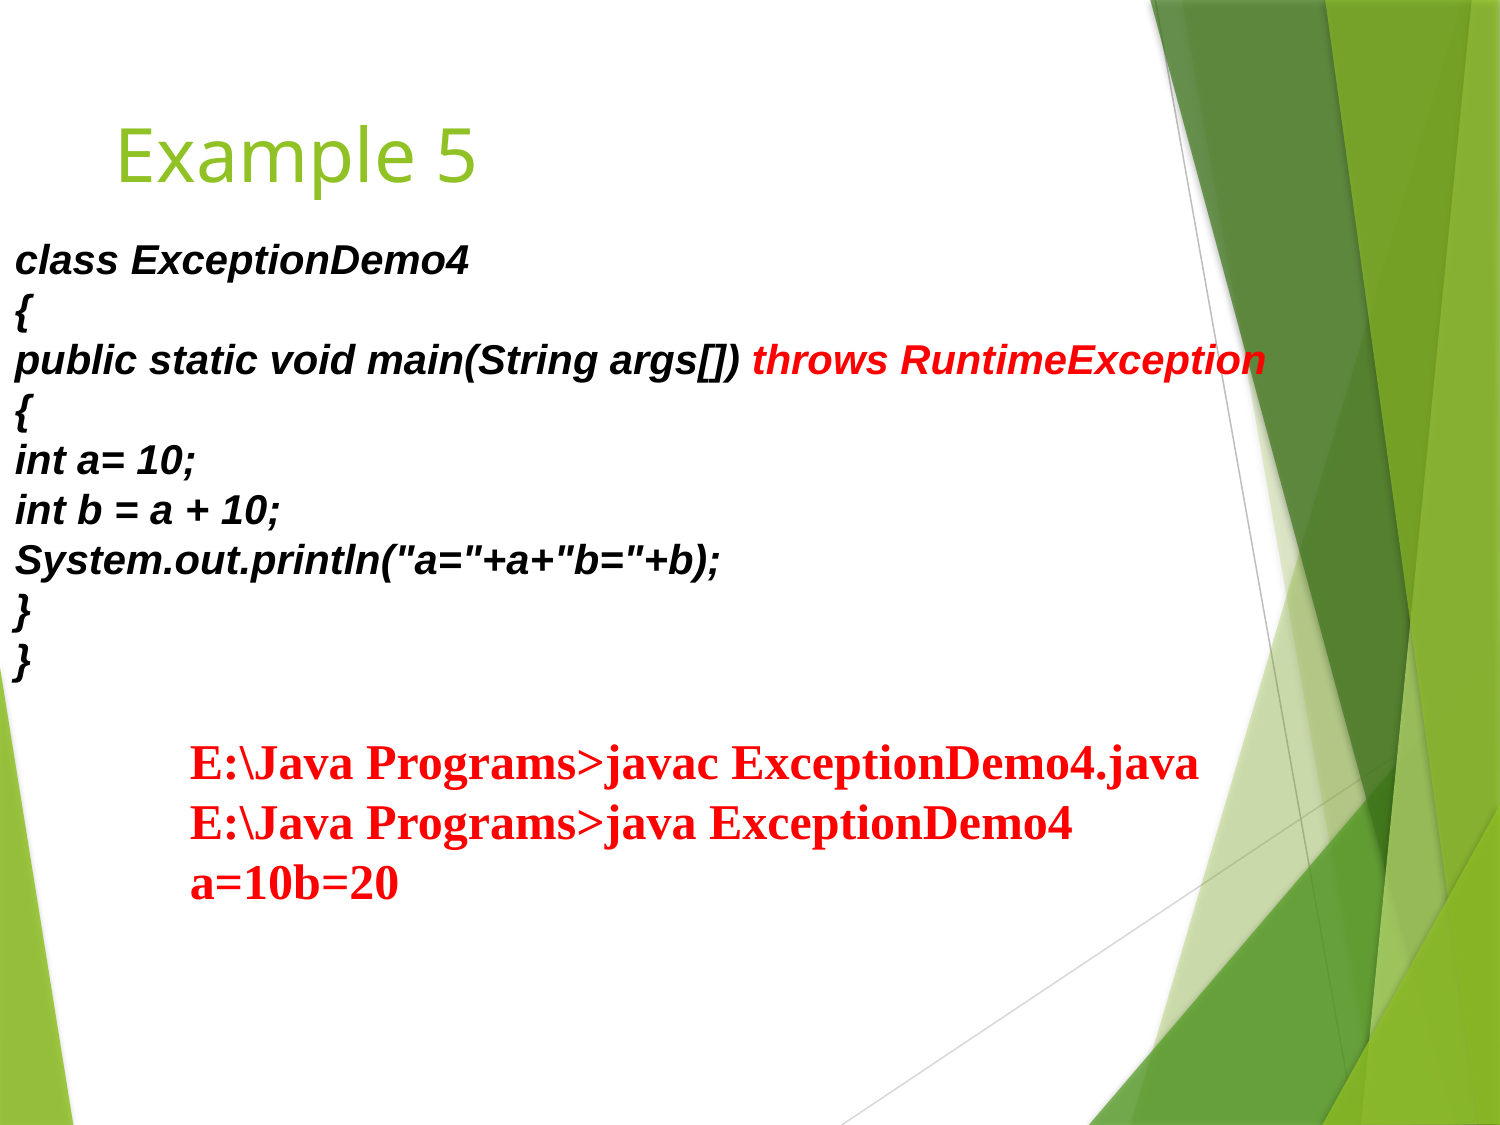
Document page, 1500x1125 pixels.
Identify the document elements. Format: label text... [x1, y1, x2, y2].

title Example 5 [99, 99, 1142, 224]
text_box E:\Java Programs>javac ExceptionDemo4.java E:\Java Programs>java ExceptionDemo4 a=10b=20 [174, 722, 1400, 917]
text_box class ExceptionDemo4 { public static void main(String args[]) throws RuntimeException { int a= 10; int b = a + 10; System.out.println("a="+a+"b="+b); } } [0, 224, 1500, 761]
